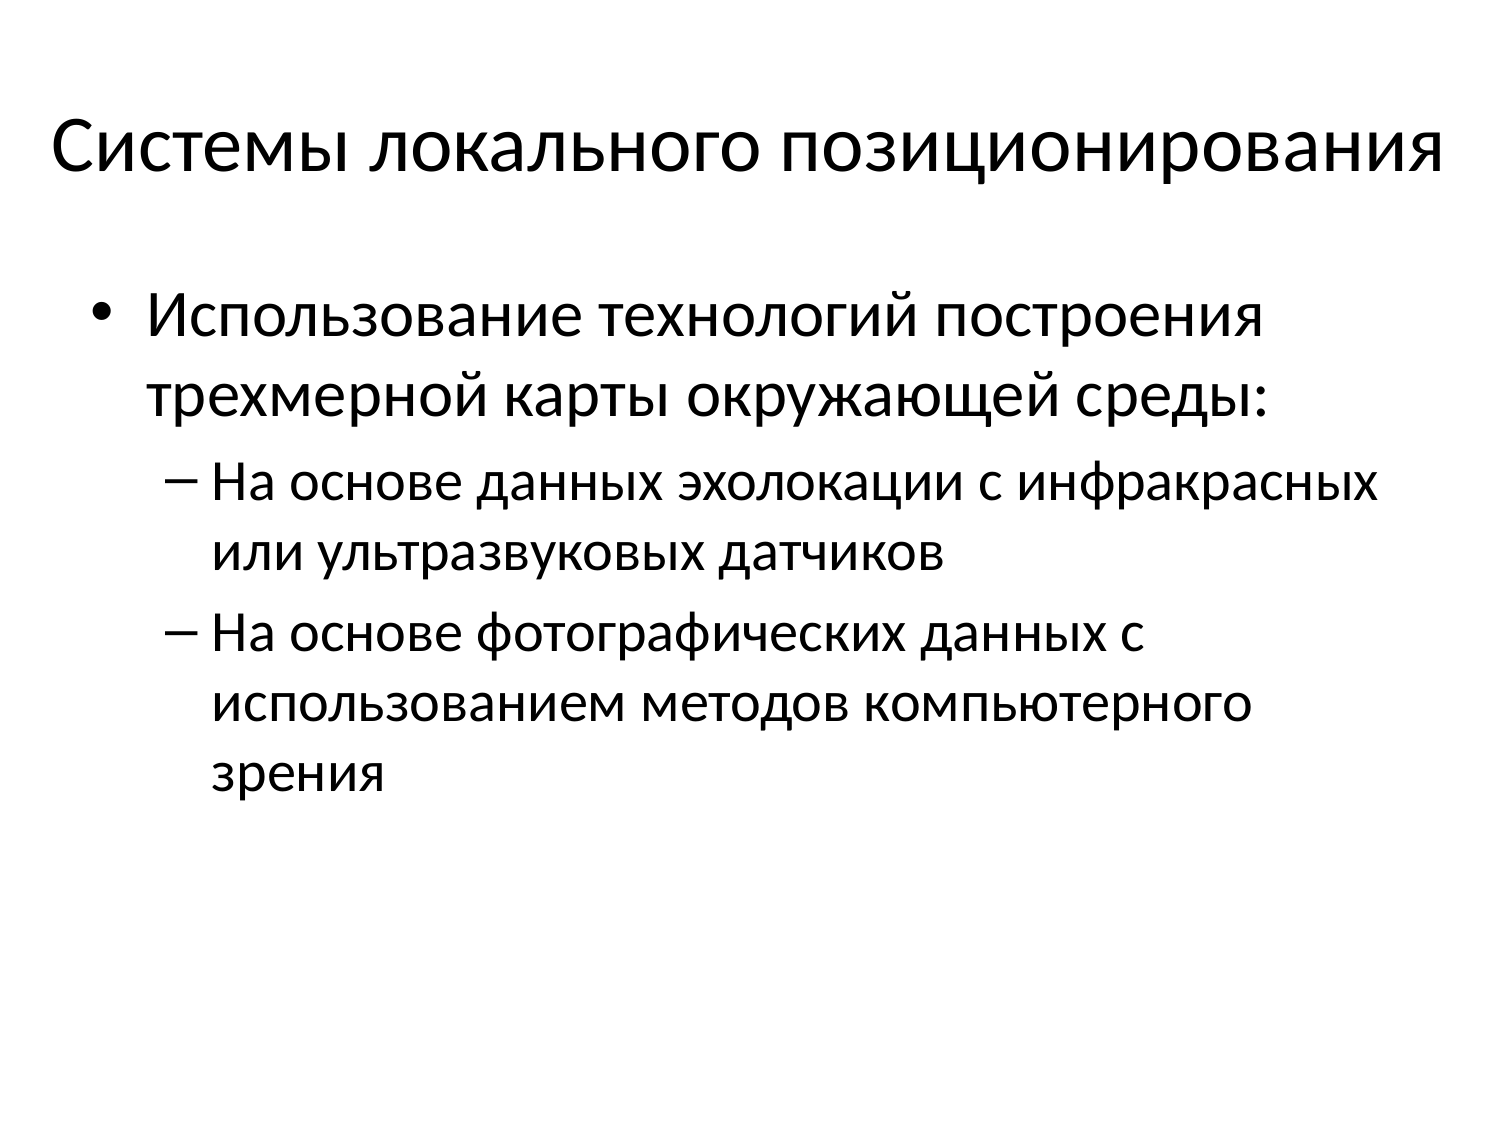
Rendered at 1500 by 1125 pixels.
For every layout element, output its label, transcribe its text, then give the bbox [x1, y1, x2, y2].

list Использование технологий построения трехмерной карты окружающей среды: На основе данных эхолокации с инфракрасных или ультразвуковых датчиков На основе фотографических данных с использованием методов компьютерного зрения [75, 262, 1425, 1005]
title Системы локального позиционирования [0, 45, 1500, 233]
